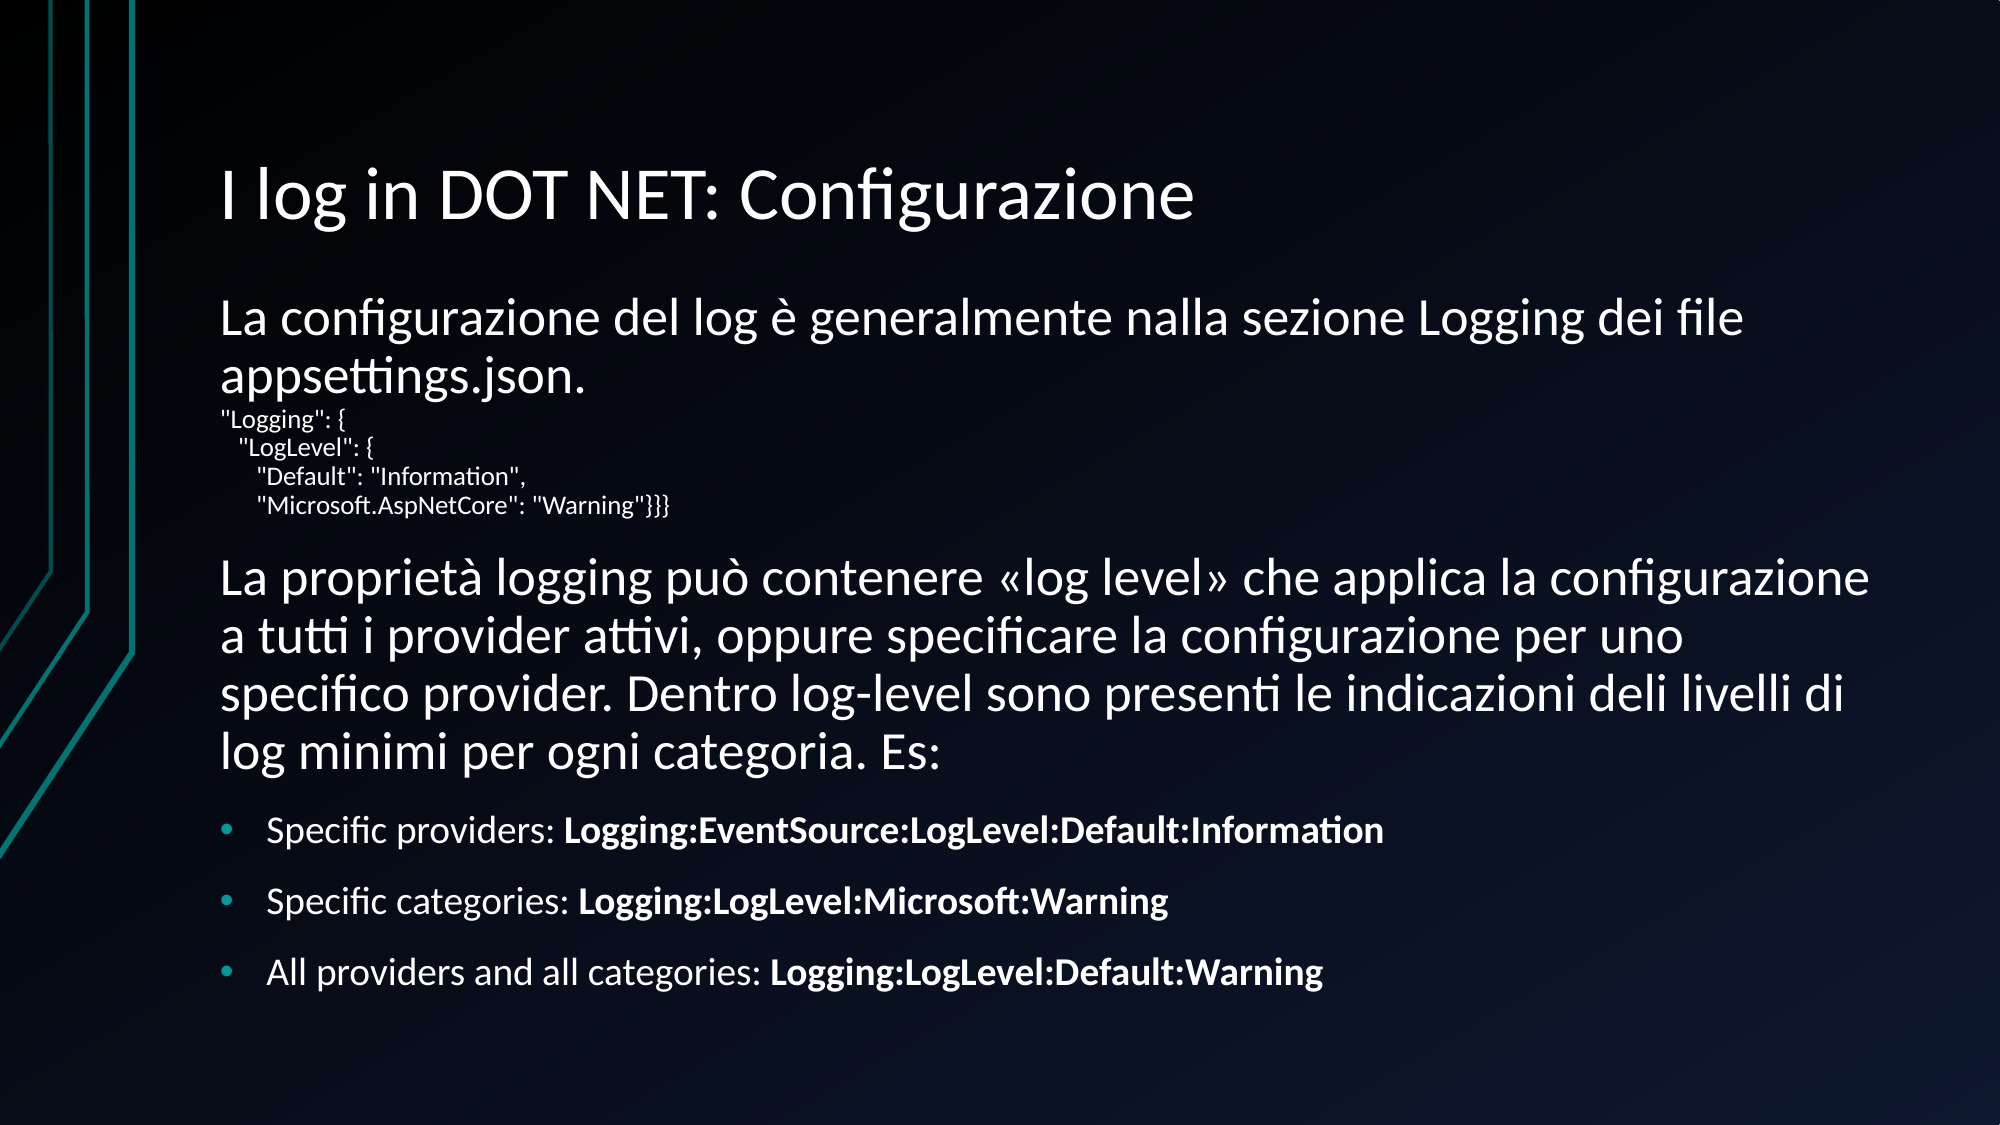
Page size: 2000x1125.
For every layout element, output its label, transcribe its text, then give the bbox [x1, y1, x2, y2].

title I log in DOT NET: Configurazione [199, 45, 1900, 246]
list La configurazione del log è generalmente nalla sezione Logging dei file appsettings.json. "Logging": { "LogLevel": { "Default": "Information", "Microsoft.AspNetCore": "Warning"}}} La proprietà logging può contenere «log level» che applica la configurazione a tutti i provider attivi, oppure specificare la configurazione per uno specifico provider. Dentro log-level sono presenti le indicazioni deli livelli di log minimi per ogni categoria. Es: Specific providers: Logging:EventSource:LogLevel:Default:Information Specific categories: Logging:LogLevel:Microsoft:Warning All providers and all categories: Logging:LogLevel:Default:Warning [199, 279, 1900, 1012]
